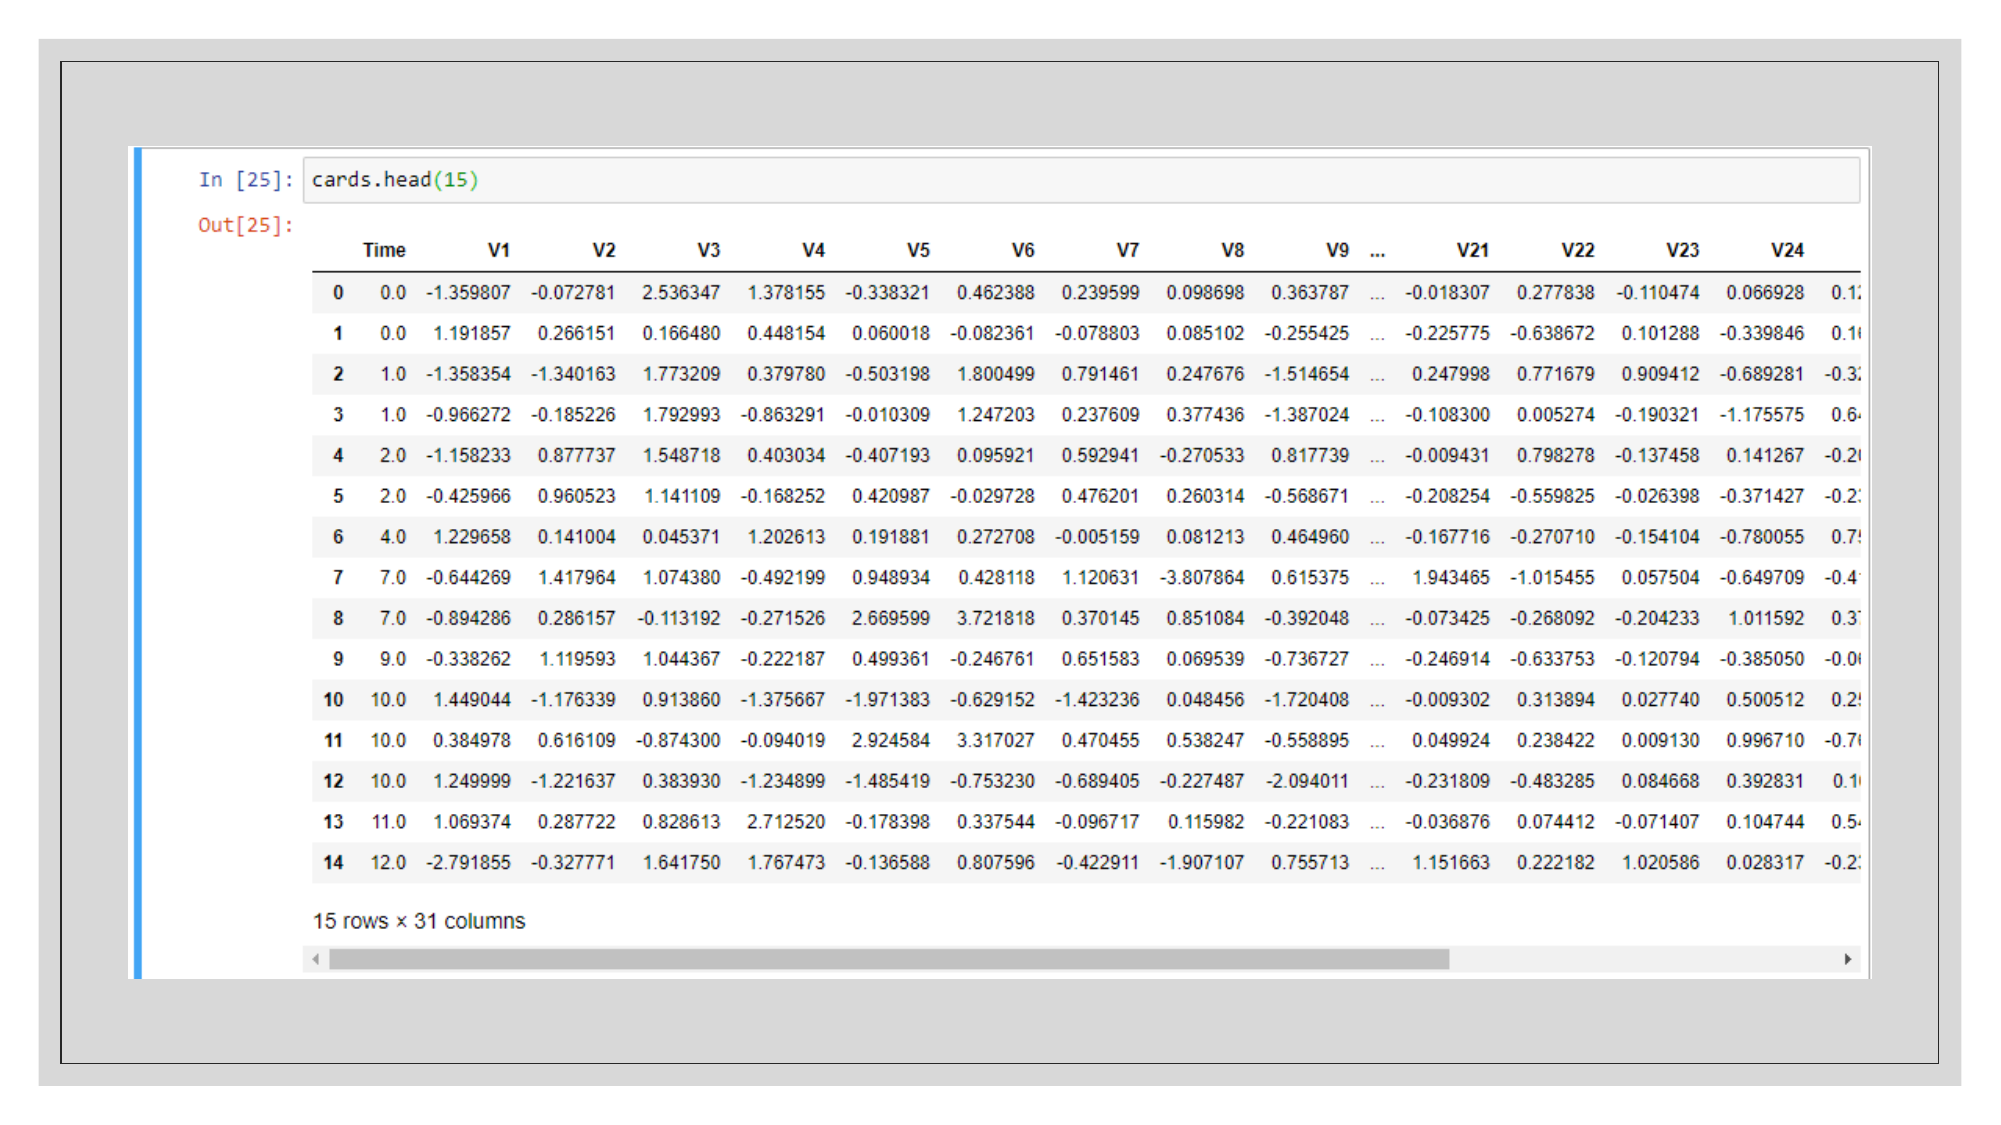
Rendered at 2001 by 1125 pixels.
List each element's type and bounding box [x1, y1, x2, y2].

picture [128, 146, 1872, 979]
